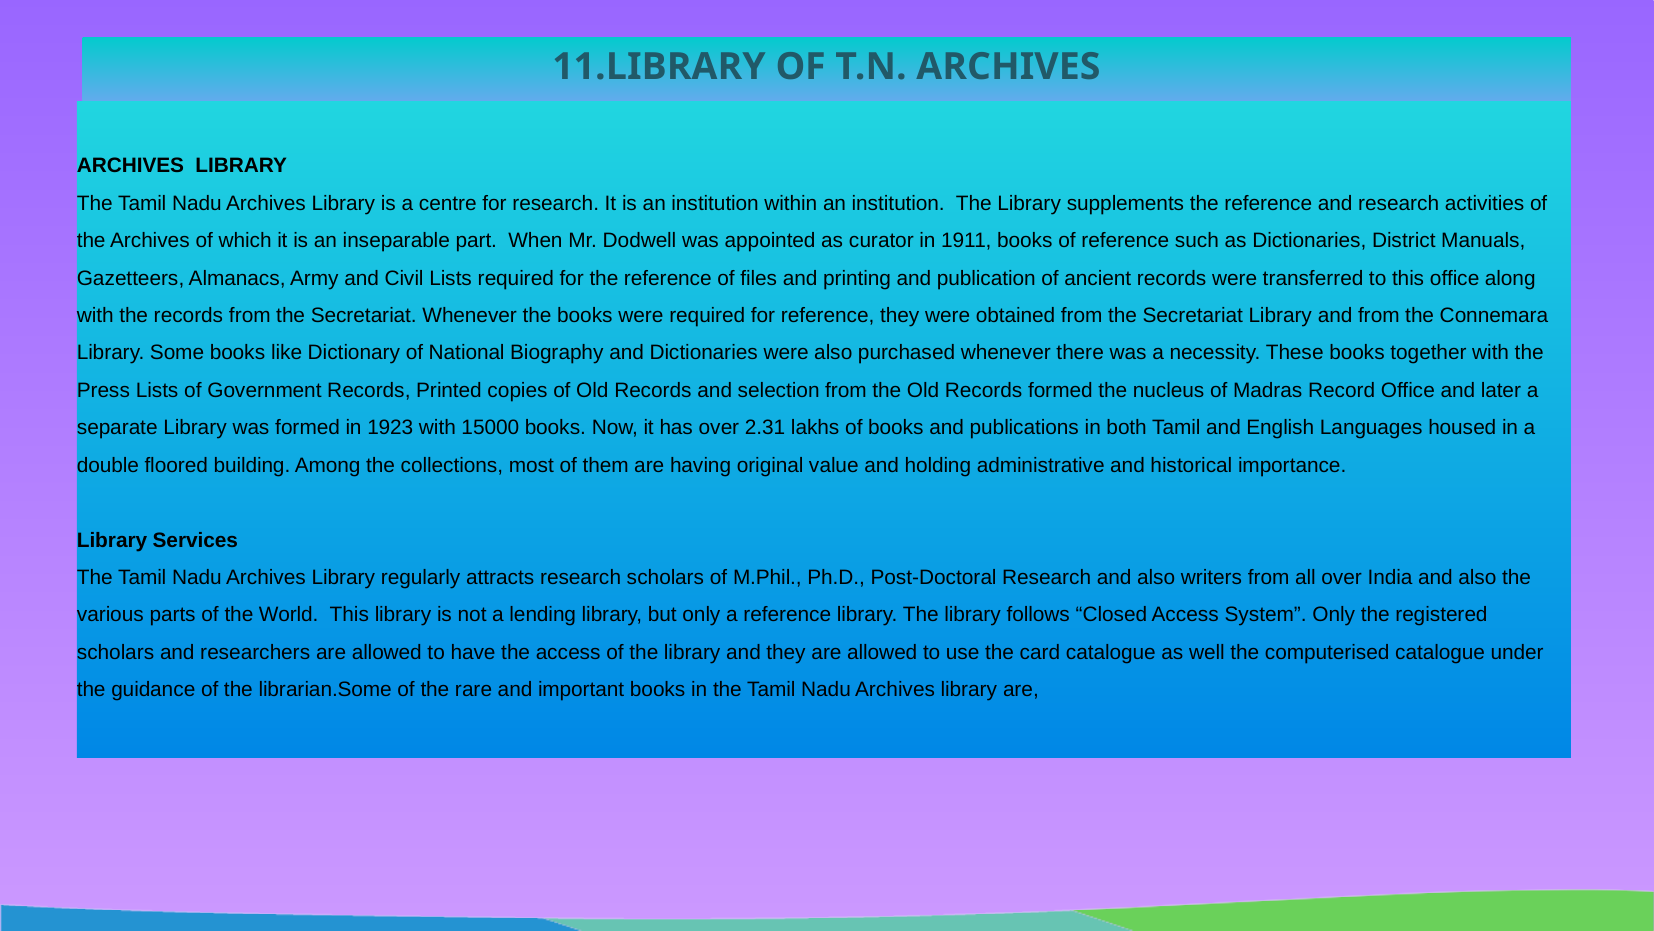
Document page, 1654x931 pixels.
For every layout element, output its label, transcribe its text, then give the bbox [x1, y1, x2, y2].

title 11.LIBRARY OF T.N. ARCHIVES [82, 37, 1571, 101]
picture [0, 889, 1654, 931]
list Archives Library The Tamil Nadu Archives Library is a centre for research. It is an institution within an institution. The Library supplements the reference and research activities of the Archives of which it is an inseparable part. When Mr. Dodwell was appointed as curator in 1911, books of reference such as Dictionaries, District Manuals, Gazetteers, Almanacs, Army and Civil Lists required for the reference of files and printing and publication of ancient records were transferred to this office along with the records from the Secretariat. Whenever the books were required for reference, they were obtained from the Secretariat Library and from the Connemara Library. Some books like Dictionary of National Biography and Dictionaries were also purchased whenever there was a necessity. These books together with the Press Lists of Government Records, Printed copies of Old Records and selection from the Old Records formed the nucleus of Madras Record Office and later a separate Library was formed in 1923 with 15000 books. Now, it has over 2.31 lakhs of books and publications in both Tamil and English Languages housed in a double floored building. Among the collections, most of them are having original value and holding administrative and historical importance. Library Services The Tamil Nadu Archives Library regularly attracts research scholars of M.Phil., Ph.D., Post-Doctoral Research and also writers from all over India and also the various parts of the World. This library is not a lending library, but only a reference library. The library follows “Closed Access System”. Only the registered scholars and researchers are allowed to have the access of the library and they are allowed to use the card catalogue as well the computerised catalogue under the guidance of the librarian.Some of the rare and important books in the Tamil Nadu Archives library are, [76, 101, 1571, 758]
